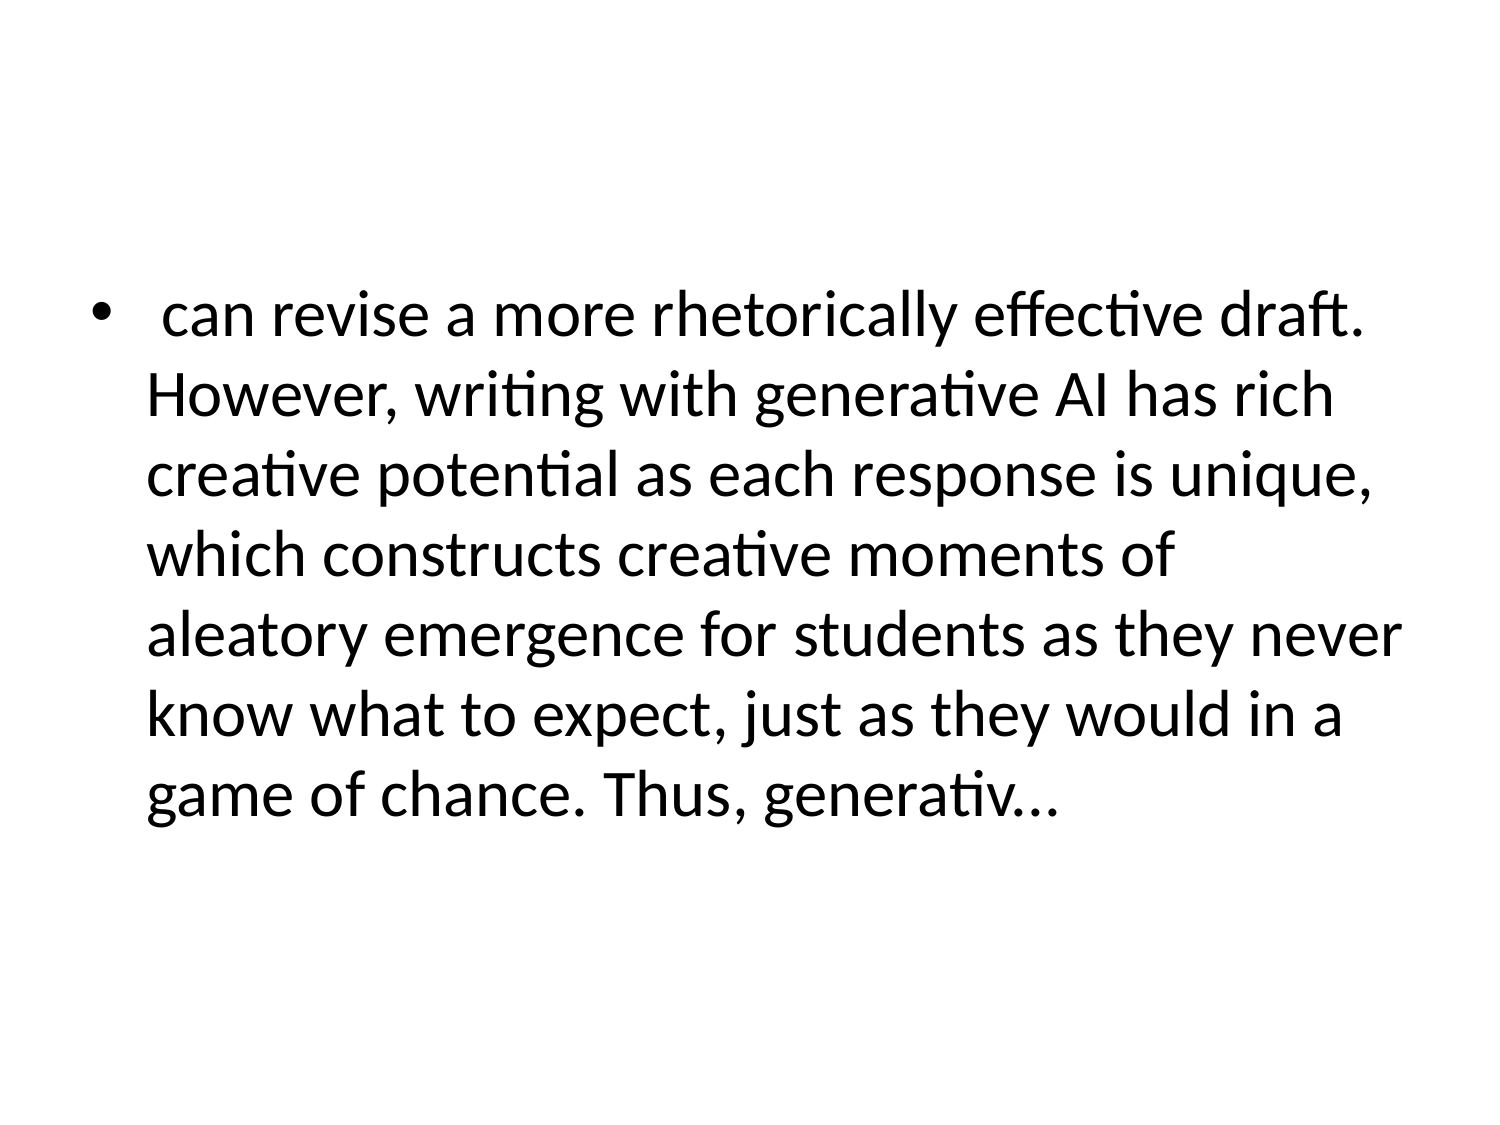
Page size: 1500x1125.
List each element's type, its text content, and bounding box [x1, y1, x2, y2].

list can revise a more rhetorically effective draft. However, writing with generative AI has rich creative potential as each response is unique, which constructs creative moments of aleatory emergence for students as they never know what to expect, just as they would in a game of chance. Thus, generativ... [75, 262, 1425, 1005]
